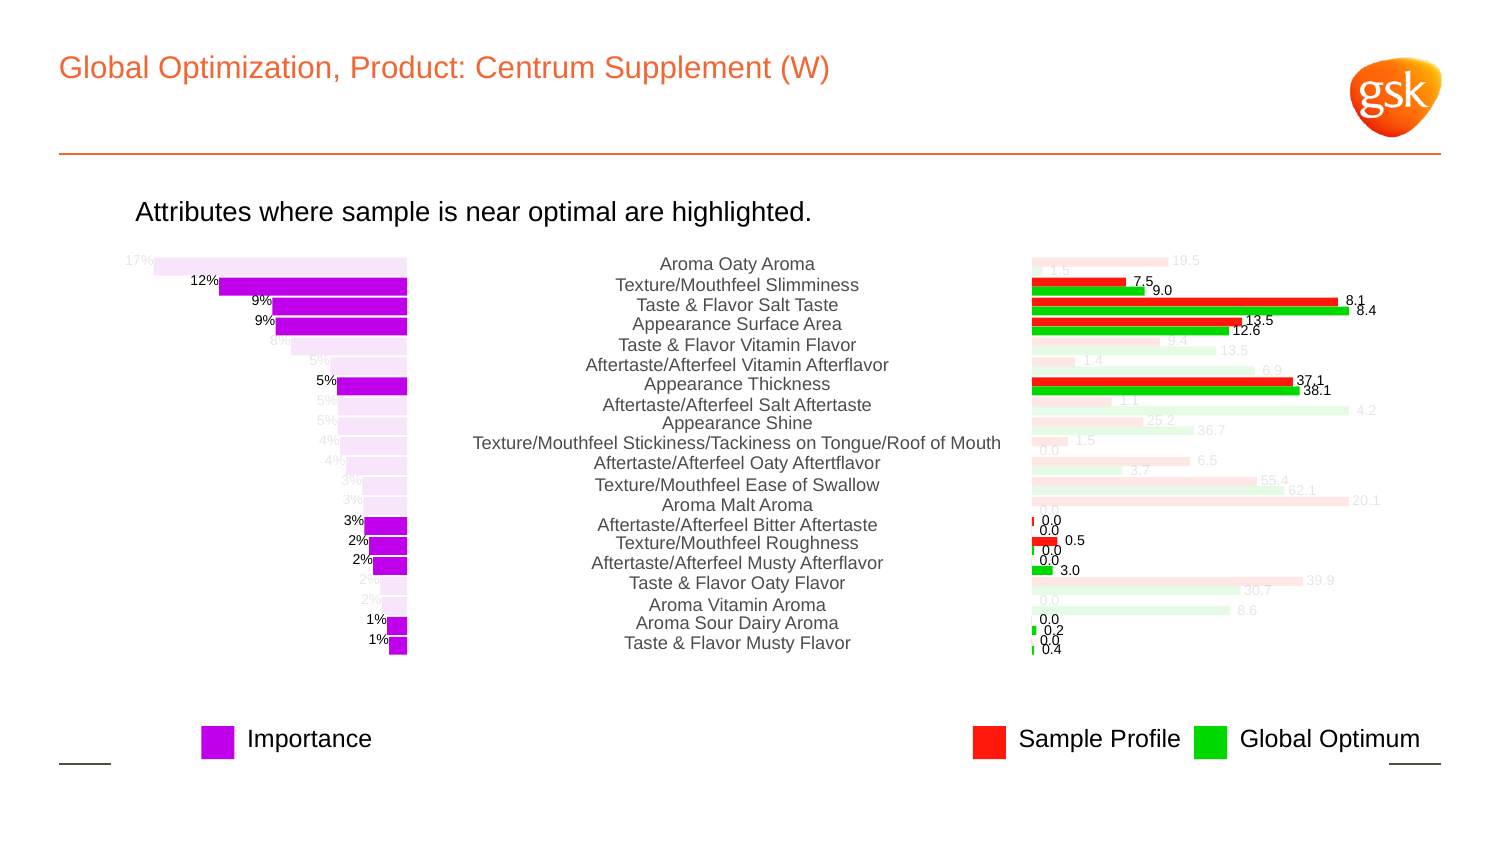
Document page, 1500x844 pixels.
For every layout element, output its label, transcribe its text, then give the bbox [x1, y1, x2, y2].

title Global Optimization, Product: Centrum Supplement (W) [58, 47, 1302, 86]
picture [1333, 38, 1457, 157]
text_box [112, 194, 1388, 796]
